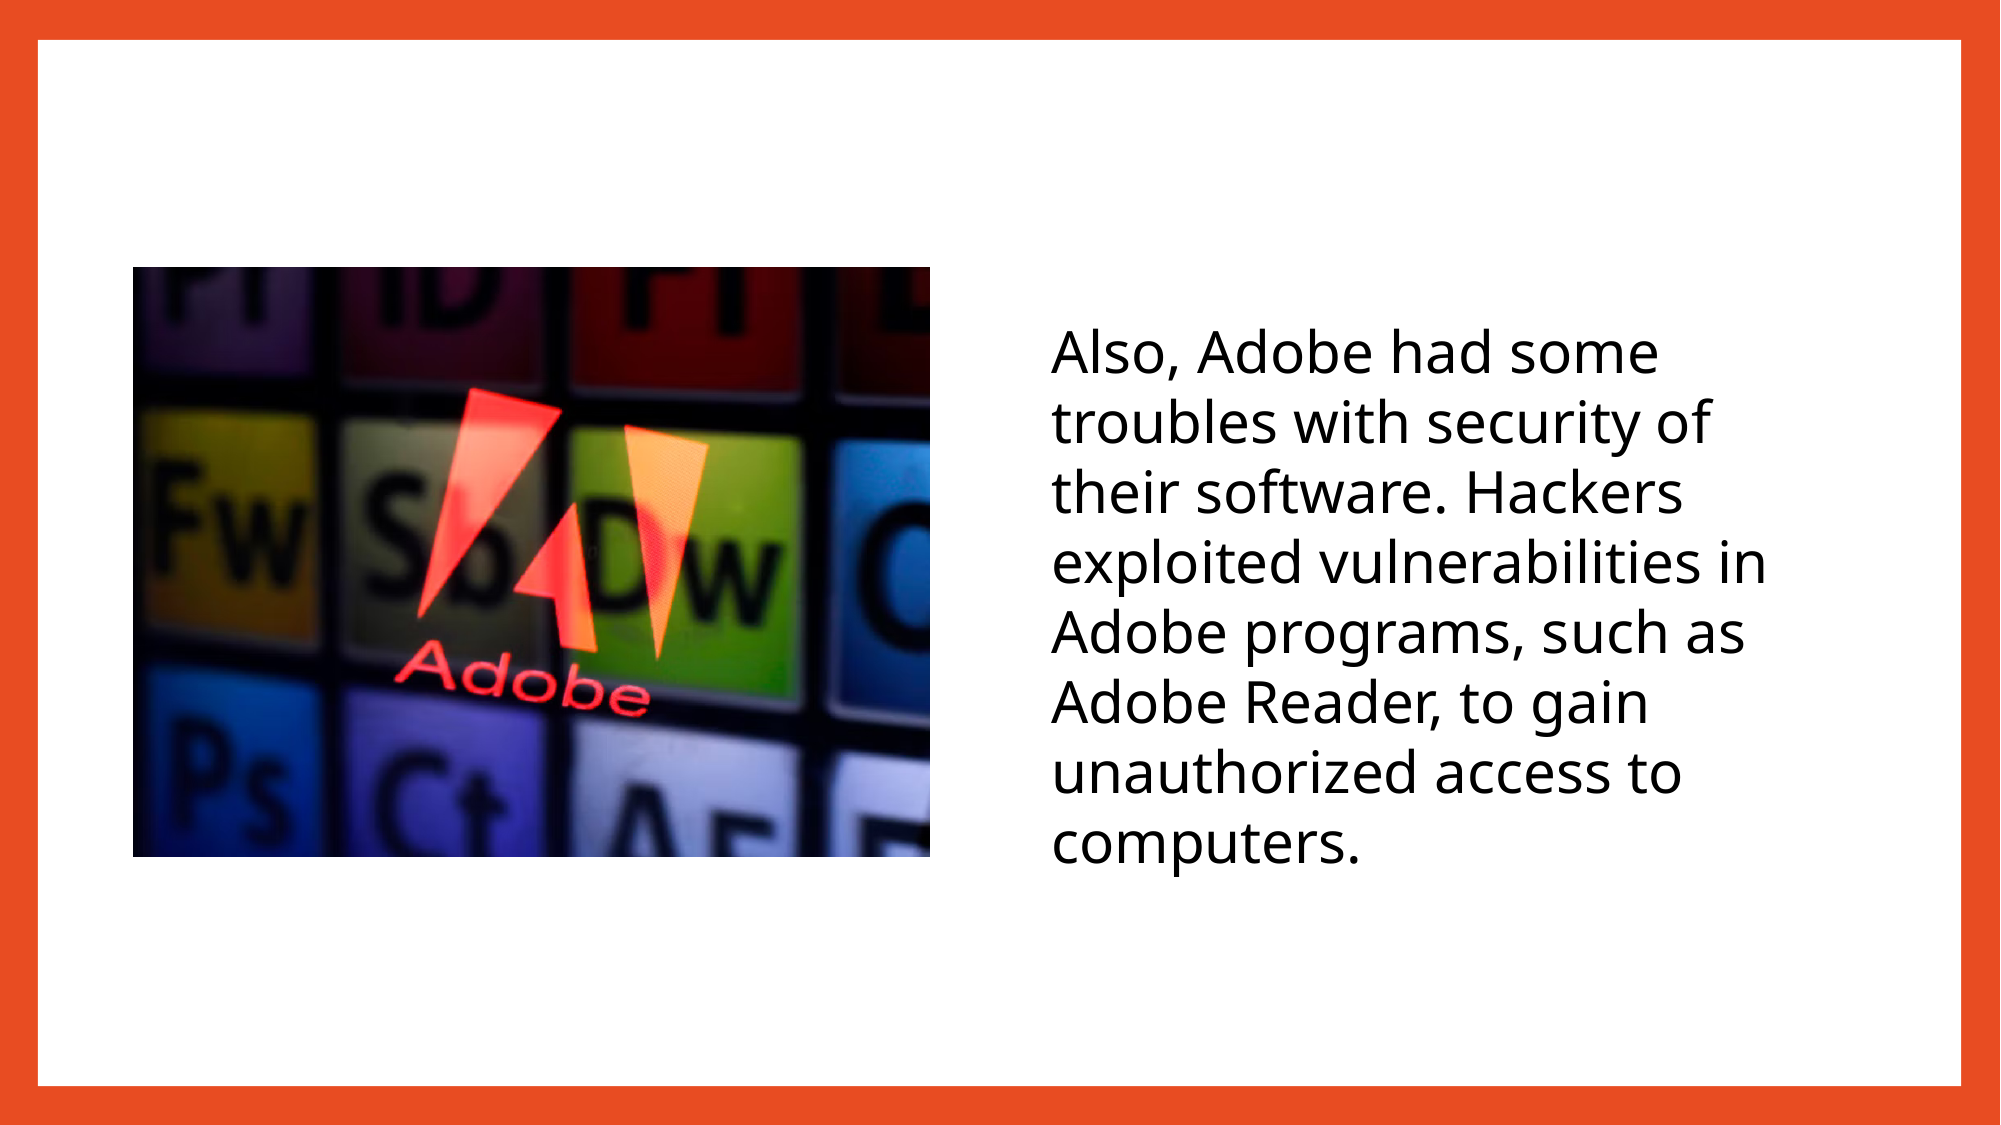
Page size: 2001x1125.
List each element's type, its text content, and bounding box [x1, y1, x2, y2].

picture [132, 267, 931, 858]
text_box Also, Adobe had some troubles with security of their software. Hackers exploited vulnerabilities in Adobe programs, such as Adobe Reader, to gain unauthorized access to computers. [1036, 307, 1834, 883]
